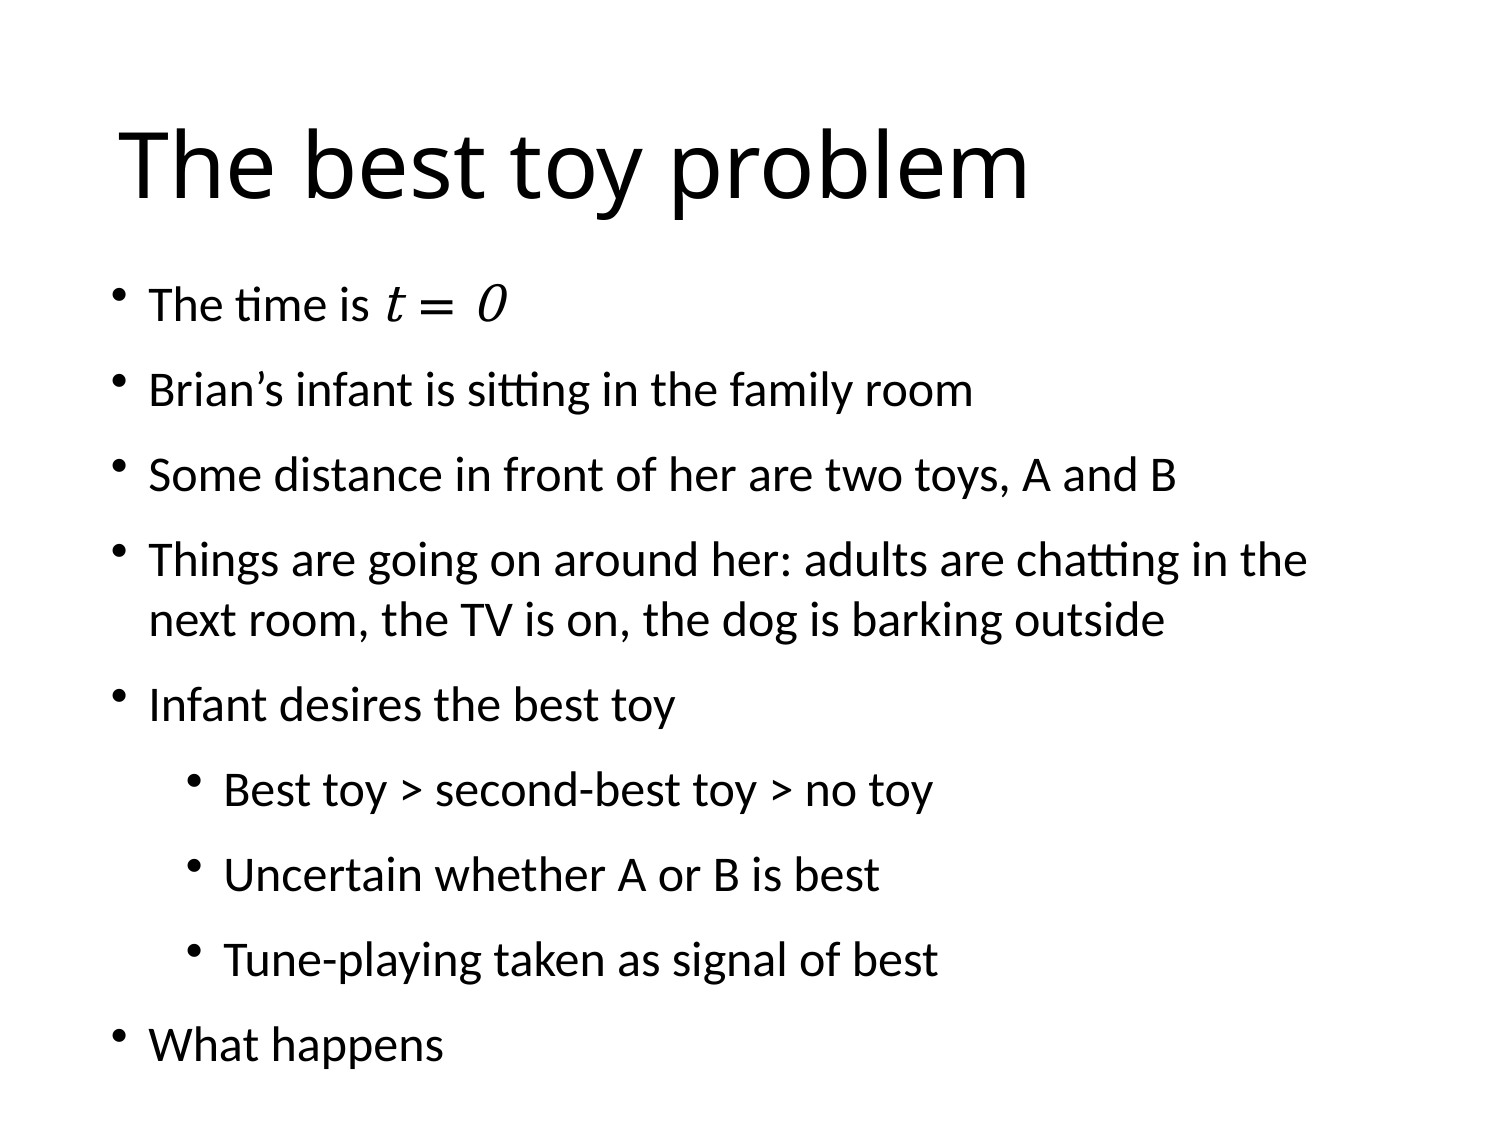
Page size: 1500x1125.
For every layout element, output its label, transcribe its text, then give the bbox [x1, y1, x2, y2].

list The time is t = 0 Brian’s infant is sitting in the family room Some distance in front of her are two toys, A and B Things are going on around her: adults are chatting in the next room, the TV is on, the dog is barking outside Infant desires the best toy Best toy > second-best toy > no toy Uncertain whether A or B is best Tune-playing taken as signal of best What happens [95, 263, 1390, 1077]
title The best toy problem [103, 59, 1397, 278]
